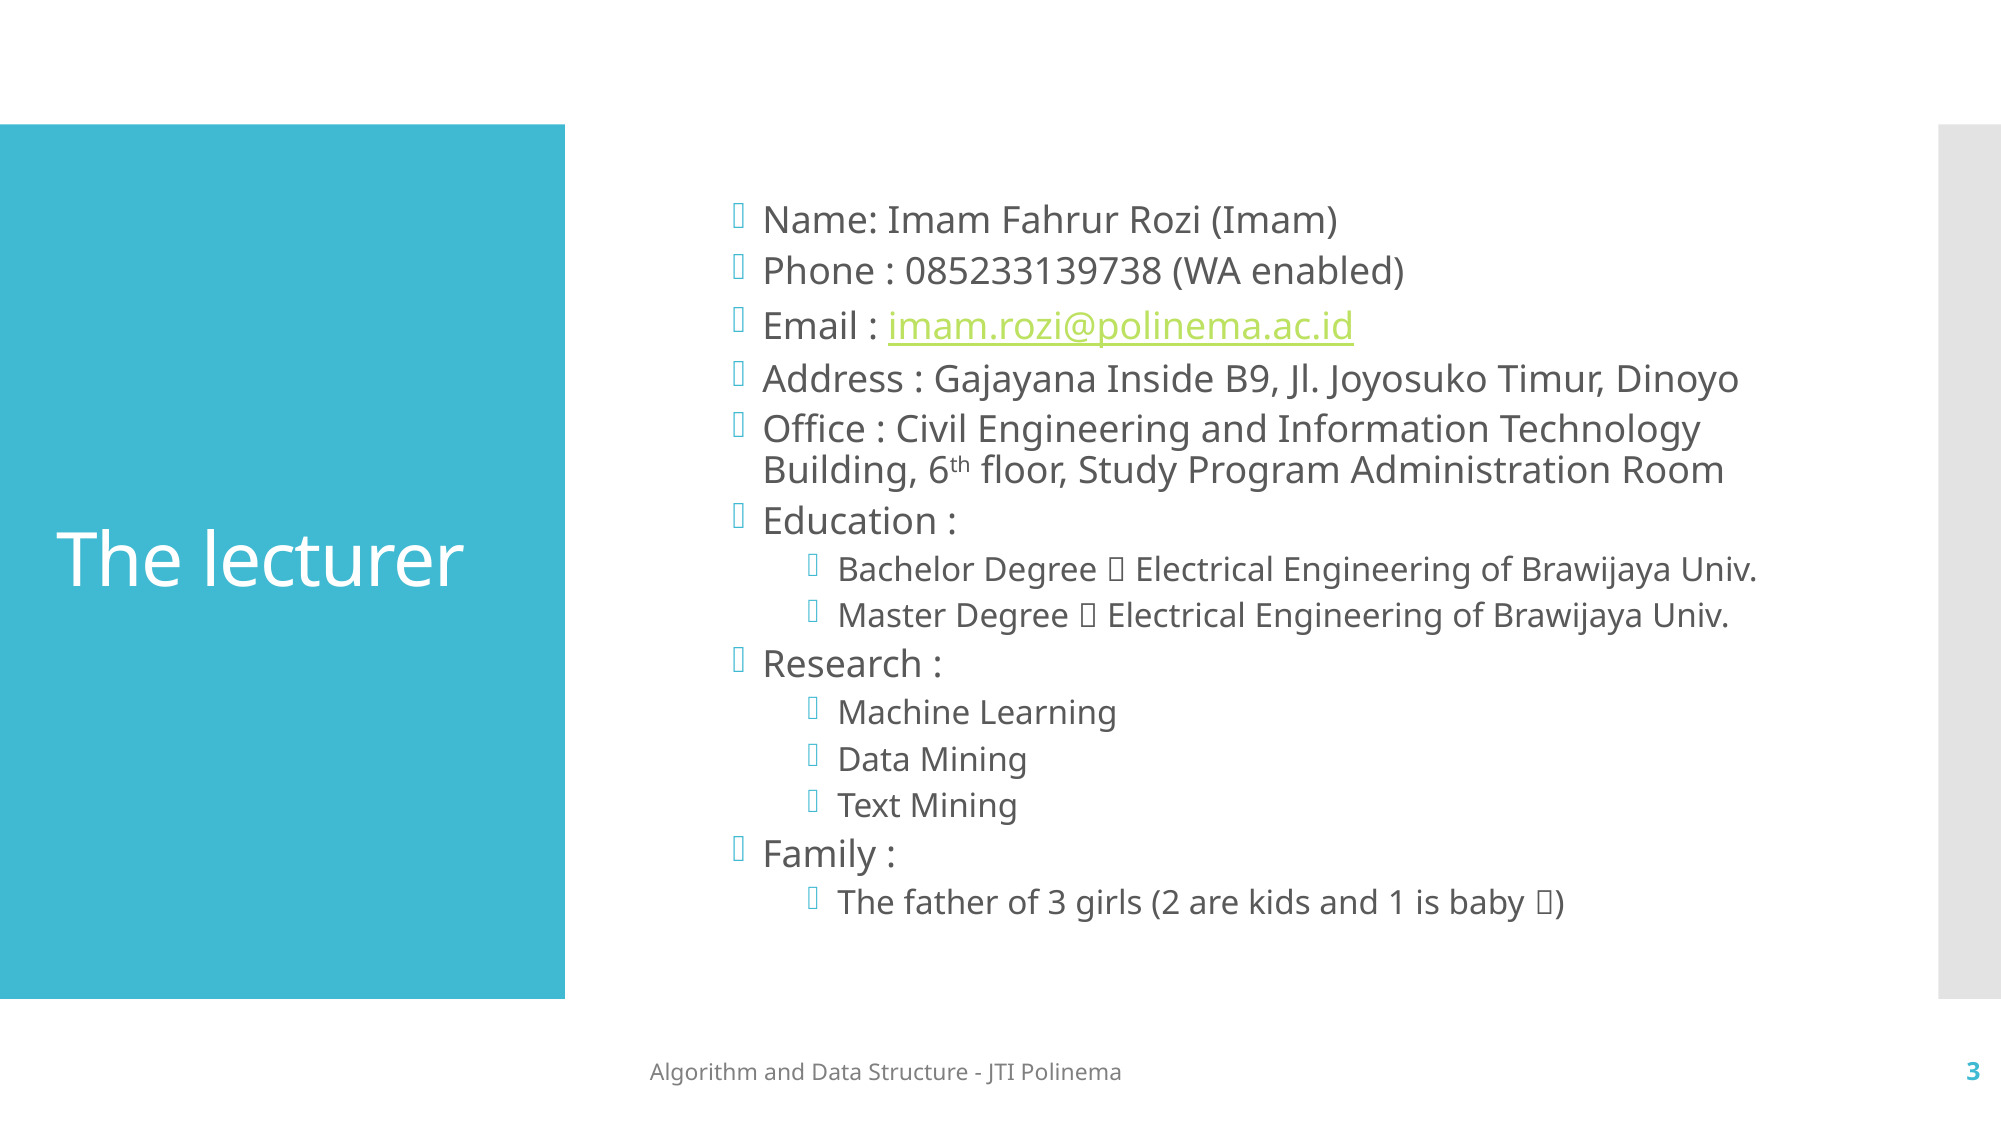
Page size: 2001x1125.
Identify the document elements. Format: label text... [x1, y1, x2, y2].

footer Algorithm and Data Structure - JTI Polinema [634, 1042, 1605, 1103]
list Name: Imam Fahrur Rozi (Imam) Phone : 085233139738 (WA enabled) Email : imam.rozi@polinema.ac.id Address : Gajayana Inside B9, Jl. Joyosuko Timur, Dinoyo Office : Civil Engineering and Information Technology Building, 6th floor, Study Program Administration Room Education : Bachelor Degree  Electrical Engineering of Brawijaya Univ. Master Degree  Electrical Engineering of Brawijaya Univ. Research : Machine Learning Data Mining Text Mining Family : The father of 3 girls (2 are kids and 1 is baby ) [634, 141, 1835, 982]
title The lecturer [41, 184, 525, 940]
slide_number 3 [1744, 1042, 1996, 1103]
